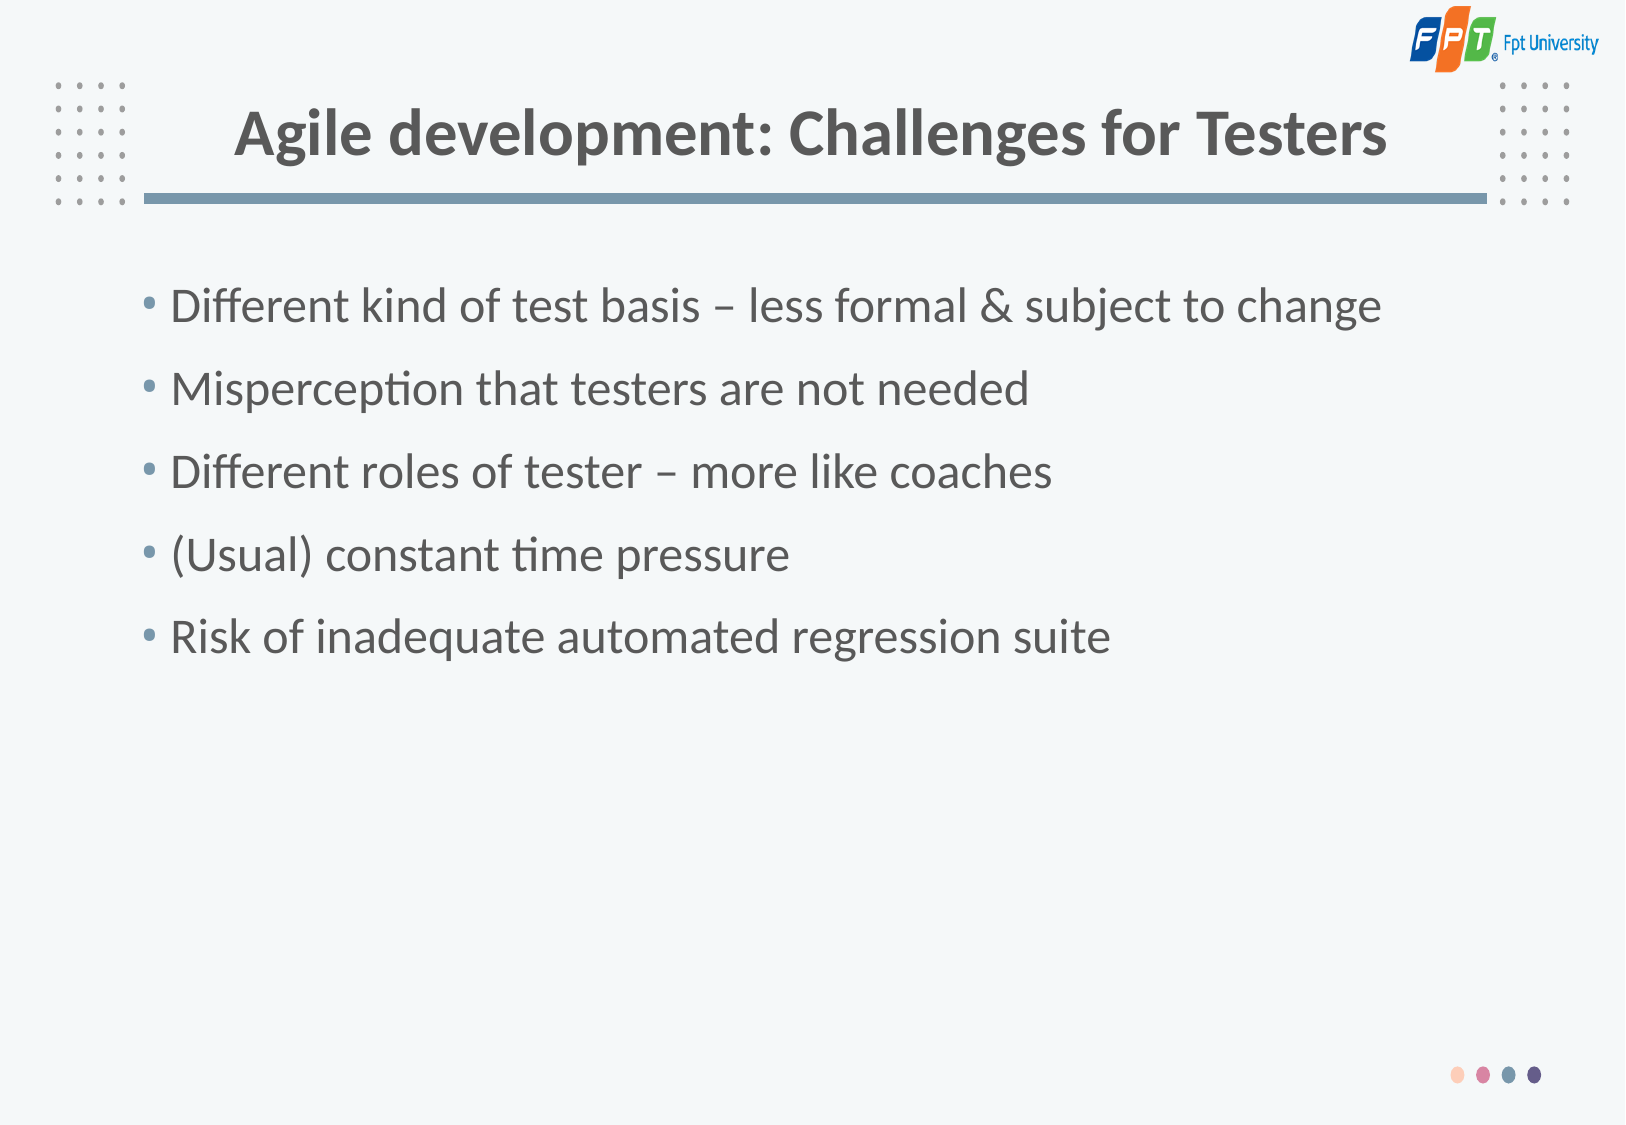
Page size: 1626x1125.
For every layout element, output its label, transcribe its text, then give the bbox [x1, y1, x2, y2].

title Agile development: Challenges for Testers [111, 60, 1514, 208]
list Different kind of test basis – less formal & subject to change Misperception that testers are not needed Different roles of tester – more like coaches (Usual) constant time pressure Risk of inadequate automated regression suite [125, 259, 1514, 1014]
picture [1383, 6, 1624, 88]
